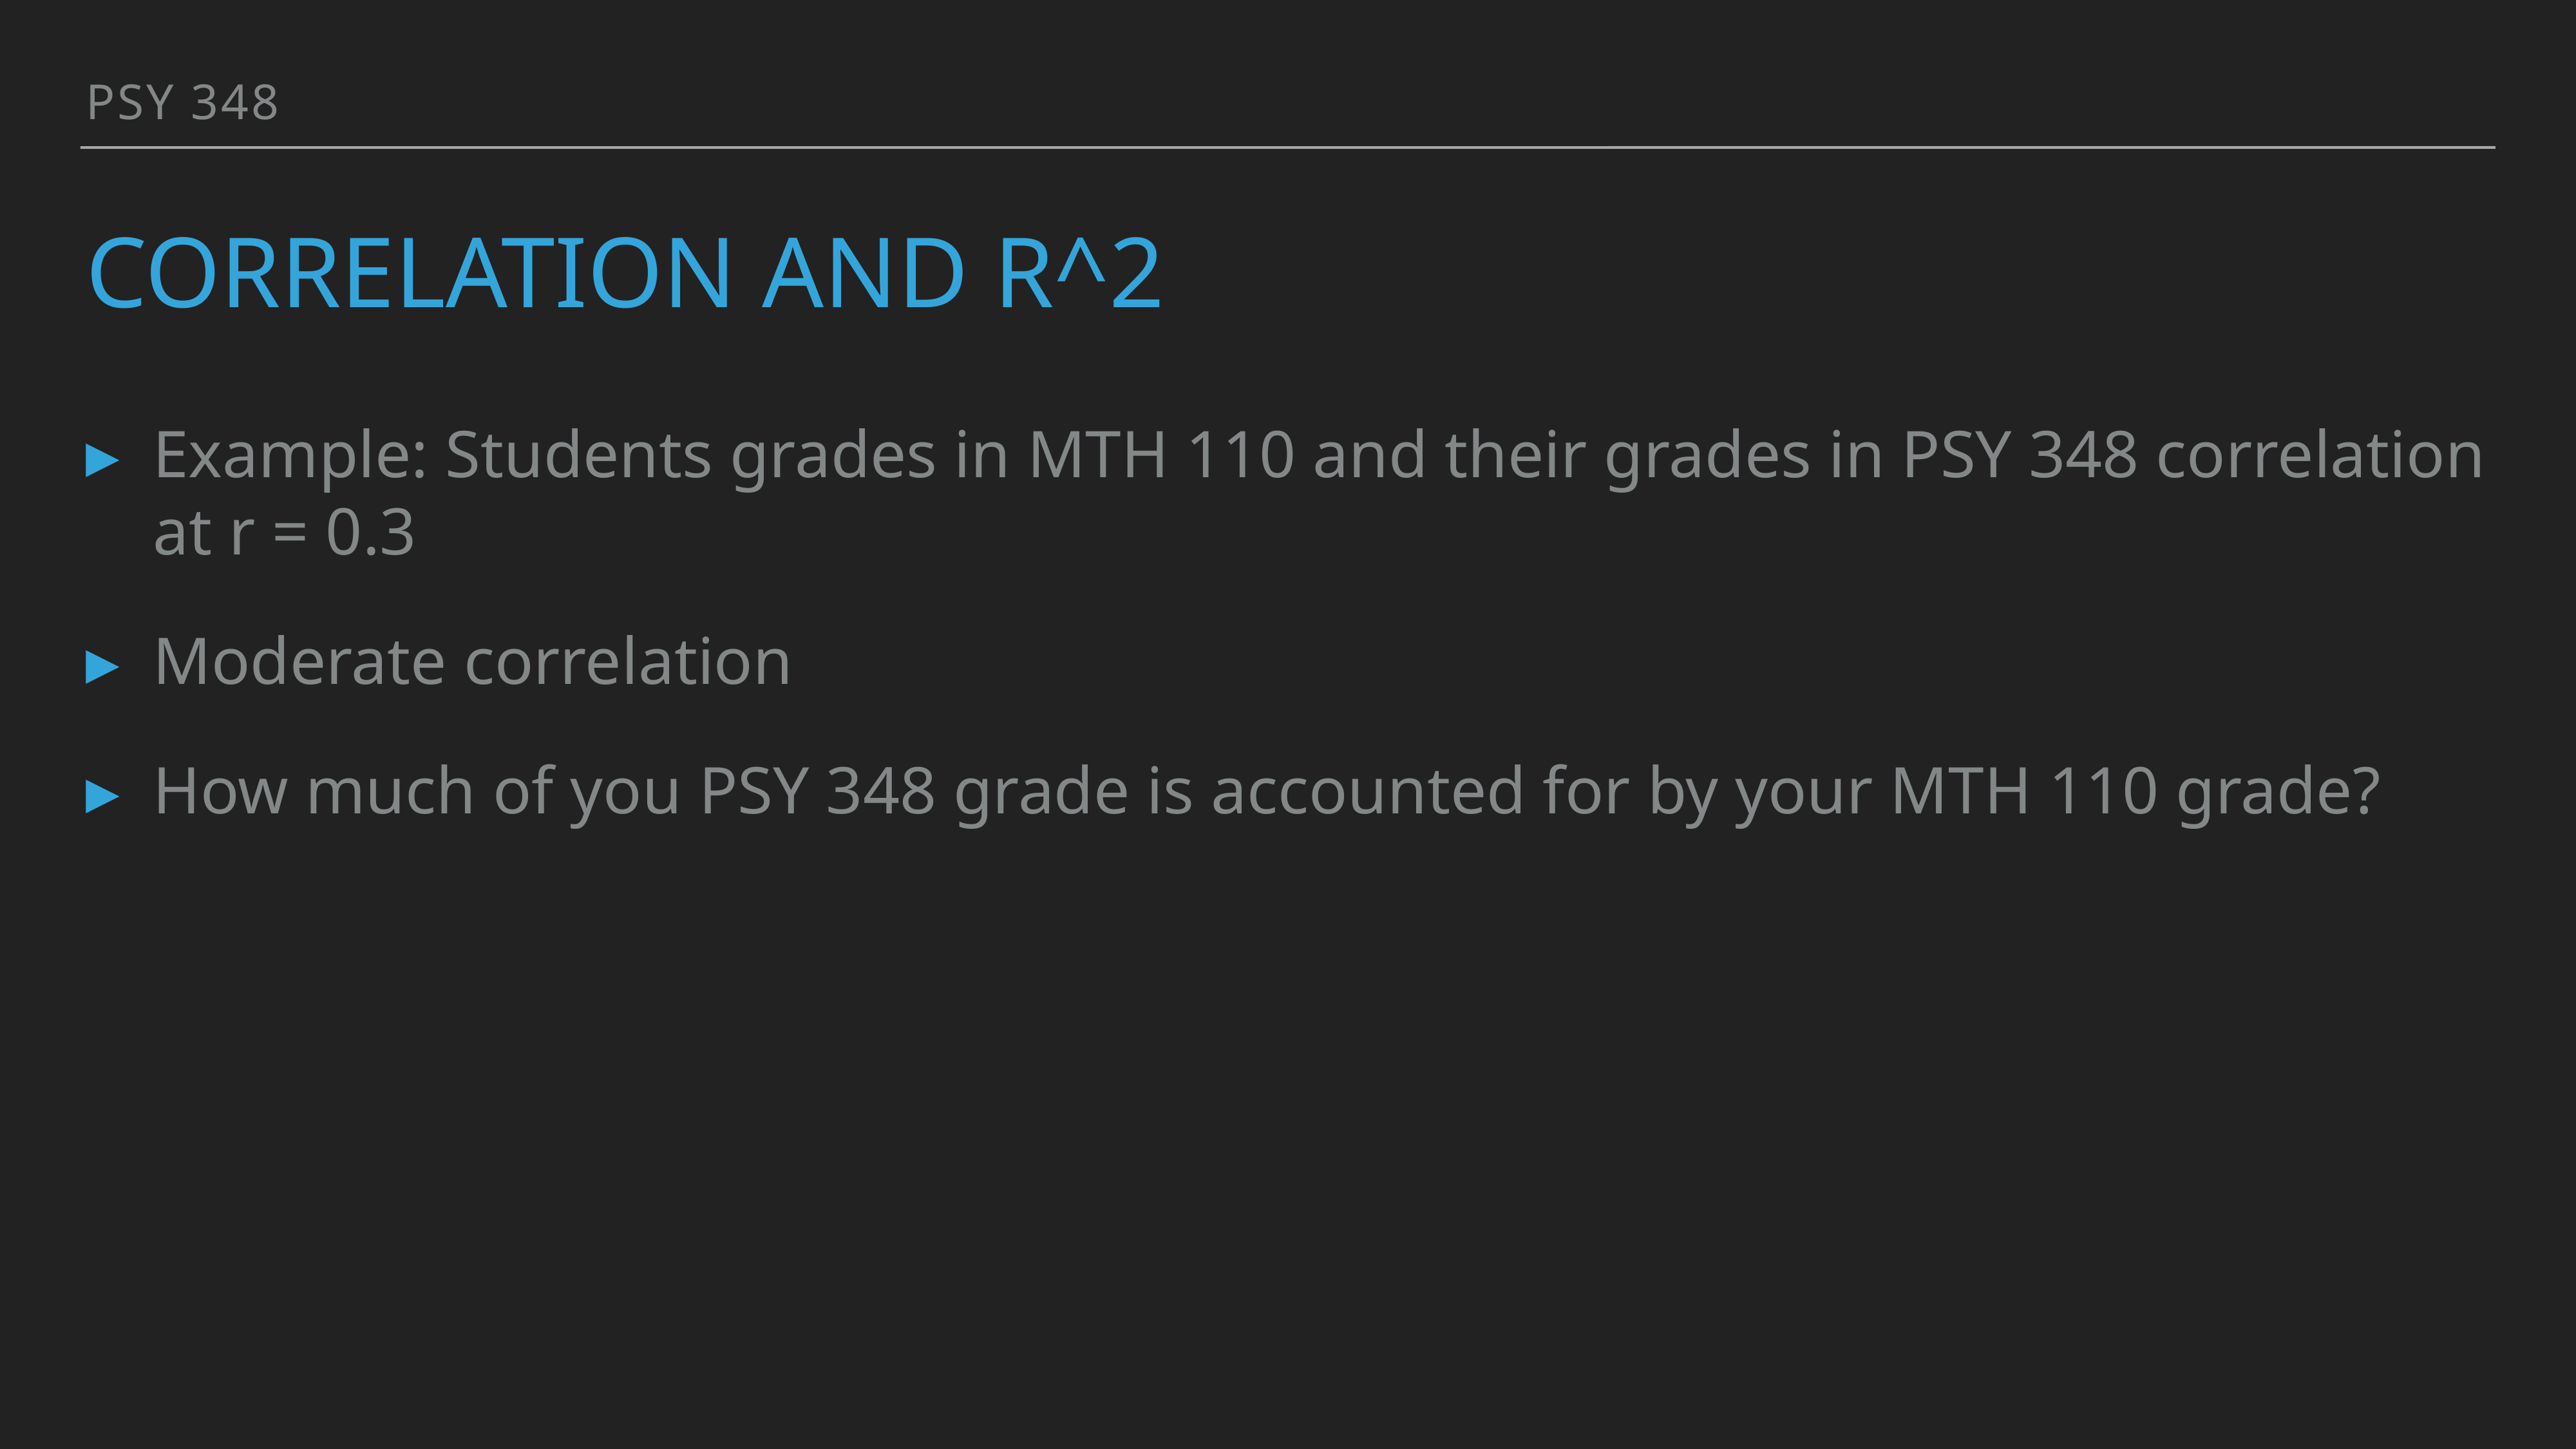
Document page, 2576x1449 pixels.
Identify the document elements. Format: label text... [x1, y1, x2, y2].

title Correlation and R^2 [80, 227, 2496, 336]
list PSY 348 [80, 66, 2295, 135]
list Example: Students grades in MTH 110 and their grades in PSY 348 correlation at r = 0.3 Moderate correlation How much of you PSY 348 grade is accounted for by your MTH 110 grade? [80, 407, 2496, 1316]
